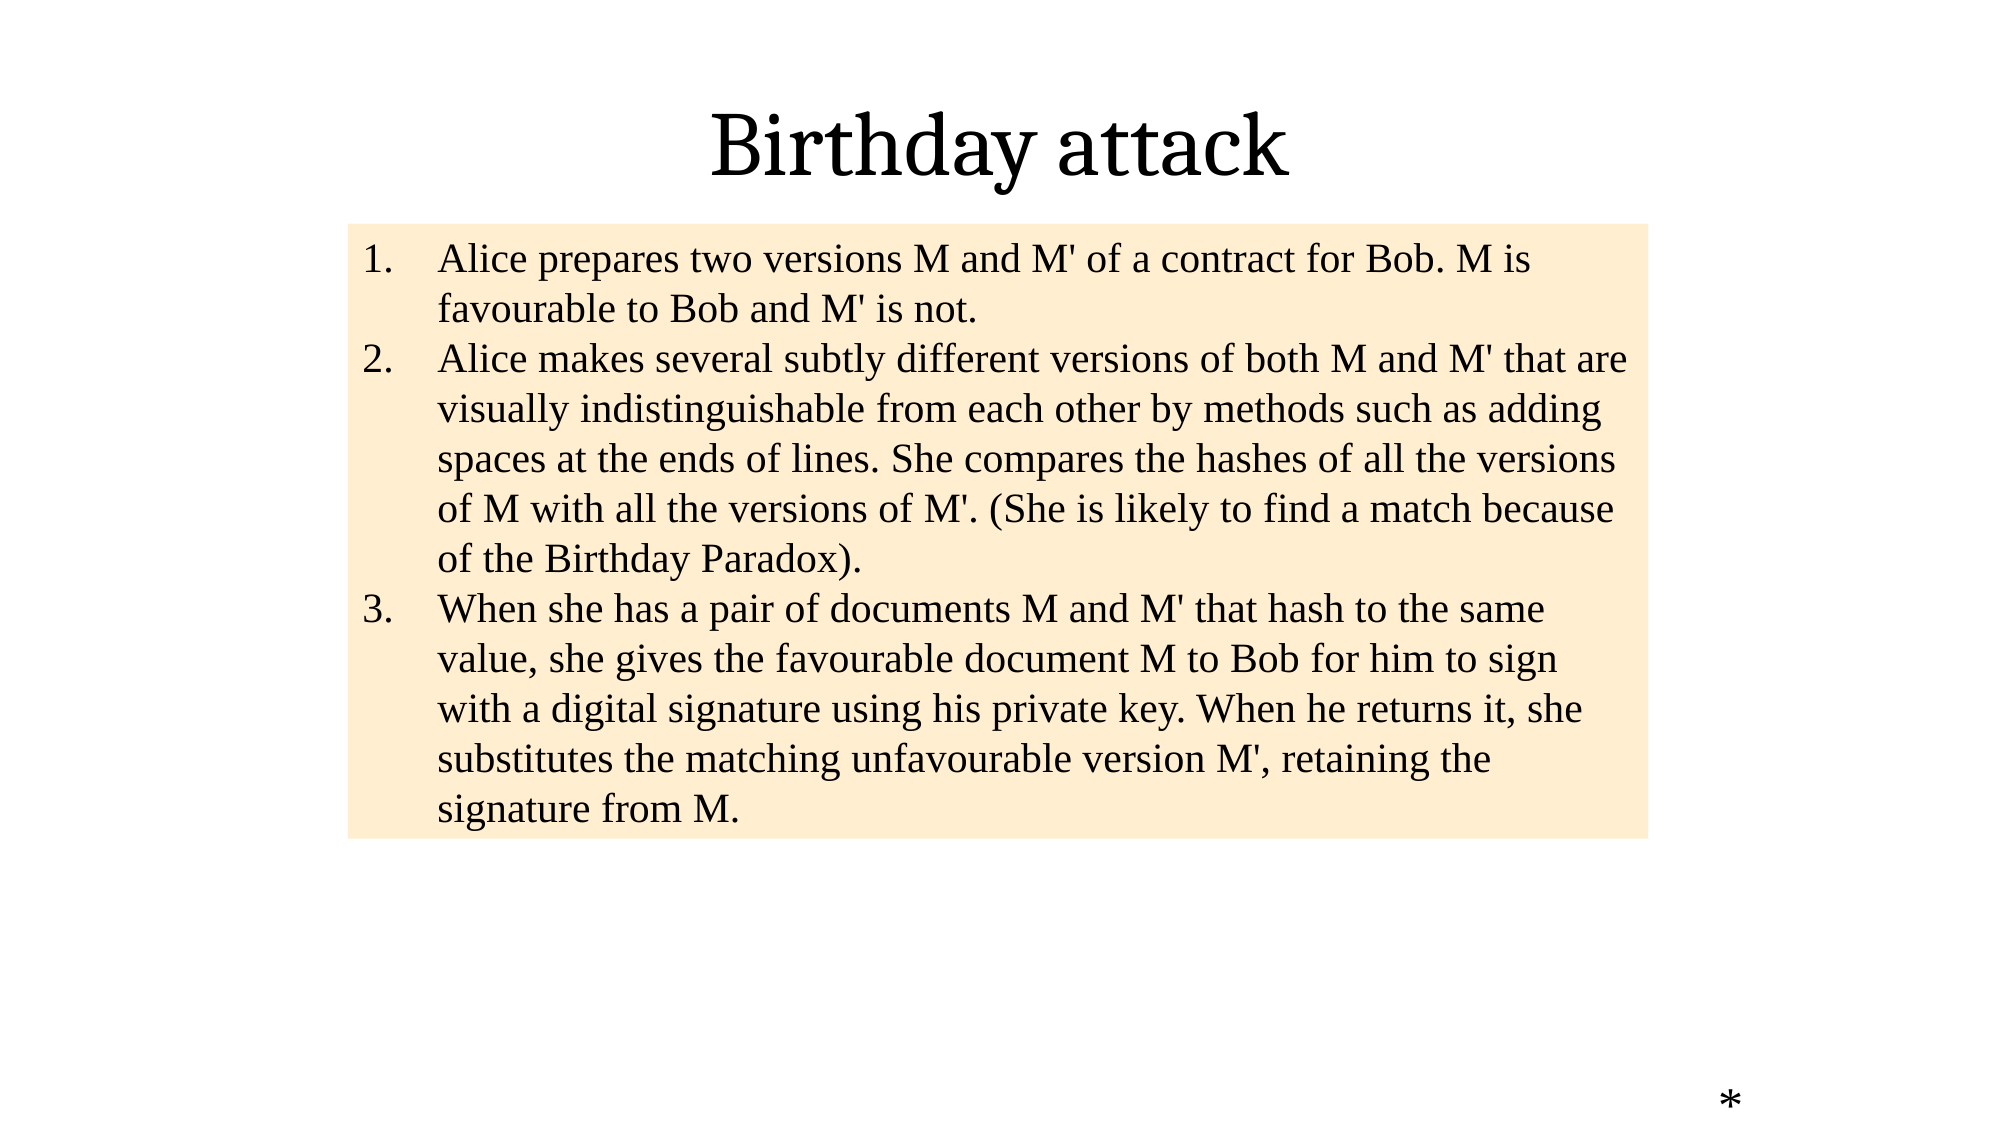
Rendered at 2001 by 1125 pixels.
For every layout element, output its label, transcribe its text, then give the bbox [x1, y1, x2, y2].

title Birthday attack [99, 44, 1901, 233]
text_box * [1703, 1065, 1750, 1125]
text_box 1. Alice prepares two versions M and M' of a contract for Bob. M is favourable to Bob and M' is not. Alice makes several subtly different versions of both M and M' that are visually indistinguishable from each other by methods such as adding spaces at the ends of lines. She compares the hashes of all the versions of M with all the versions of M'. (She is likely to find a match because of the Birthday Paradox). When she has a pair of documents M and M' that hash to the same value, she gives the favourable document M to Bob for him to sign with a digital signature using his private key. When he returns it, she substitutes the matching unfavourable version M', retaining the signature from M. [347, 233, 1649, 839]
